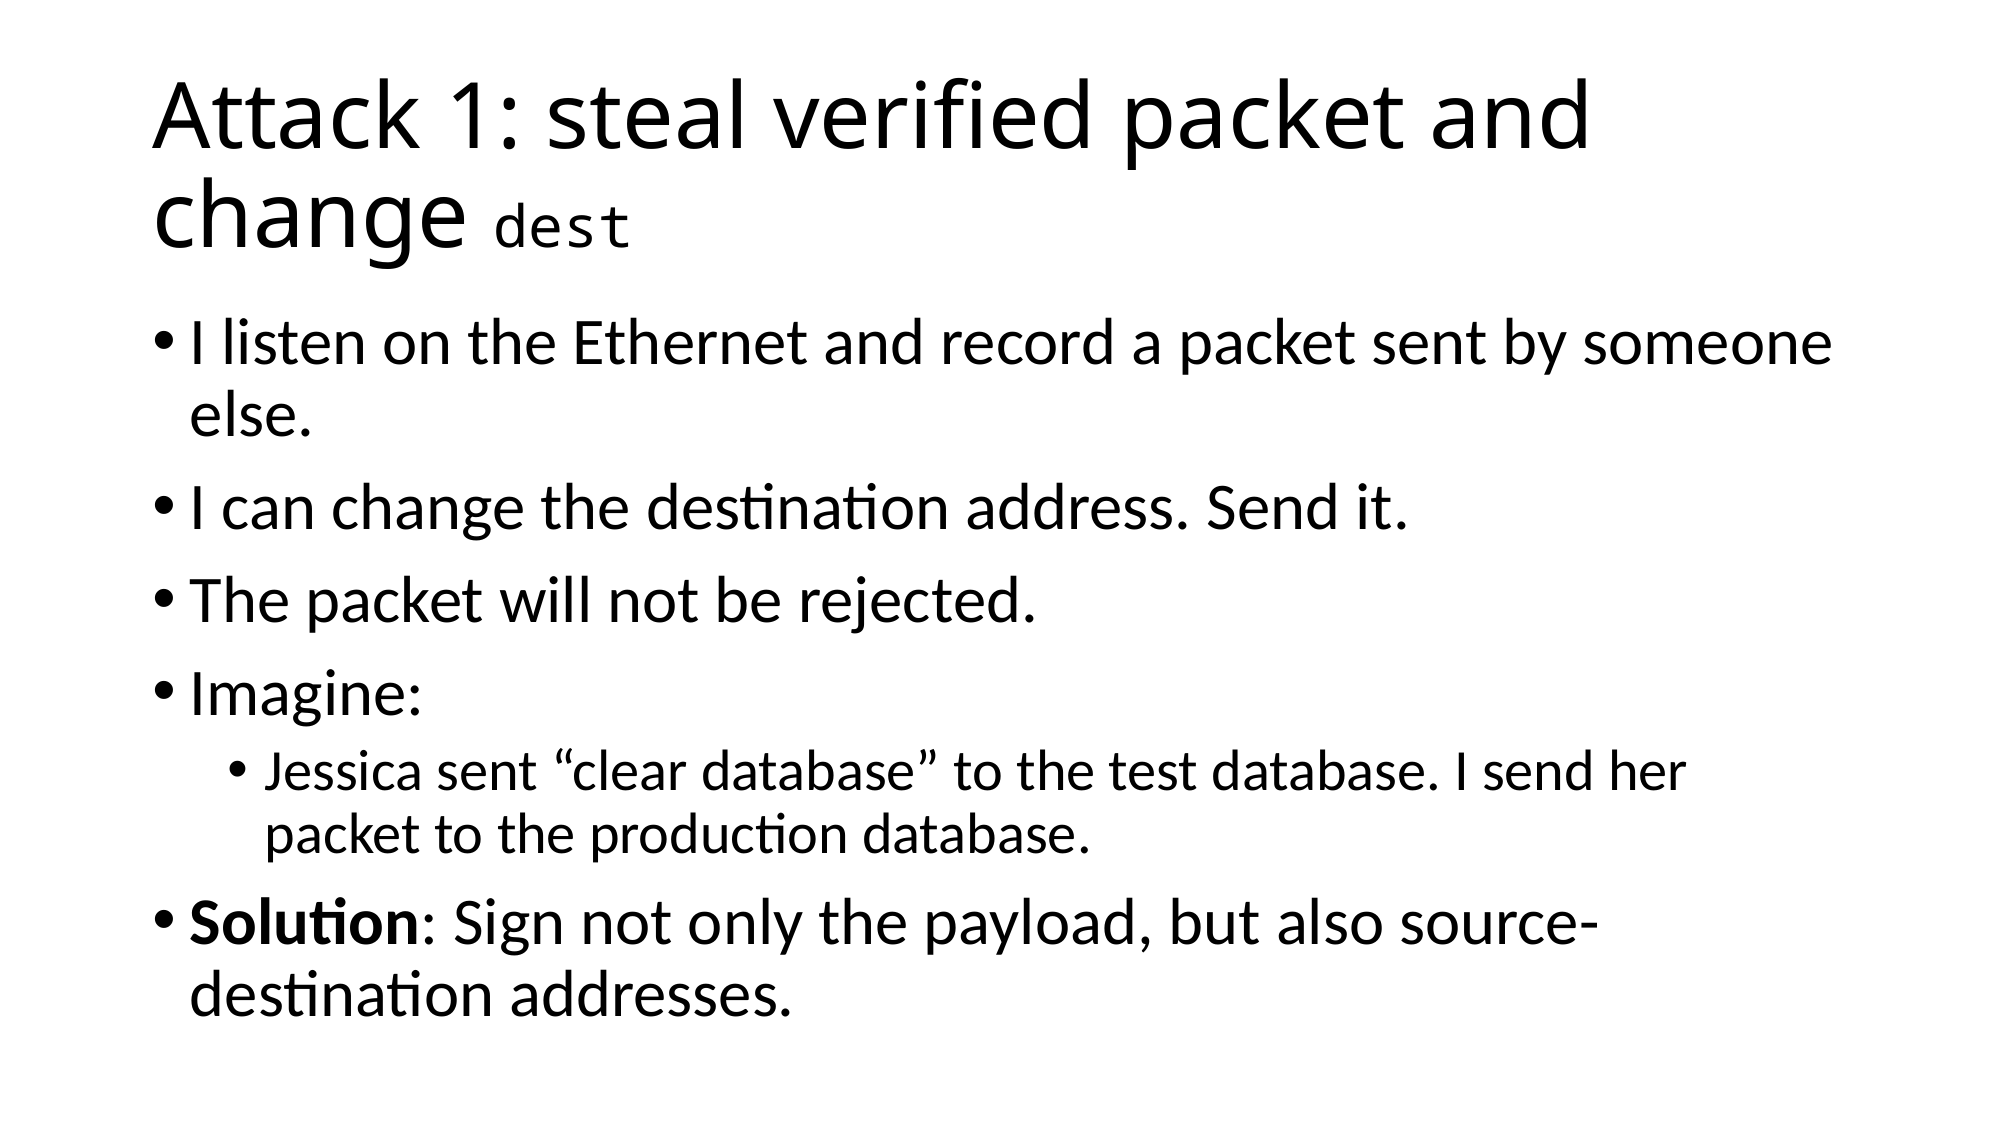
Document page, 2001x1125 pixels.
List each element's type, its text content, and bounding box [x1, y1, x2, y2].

title Attack 1: steal verified packet and change dest [137, 59, 1863, 278]
list I listen on the Ethernet and record a packet sent by someone else. I can change the destination address. Send it. The packet will not be rejected. Imagine: Jessica sent “clear database” to the test database. I send her packet to the production database. Solution: Sign not only the payload, but also source-destination addresses. [137, 299, 1863, 1101]
